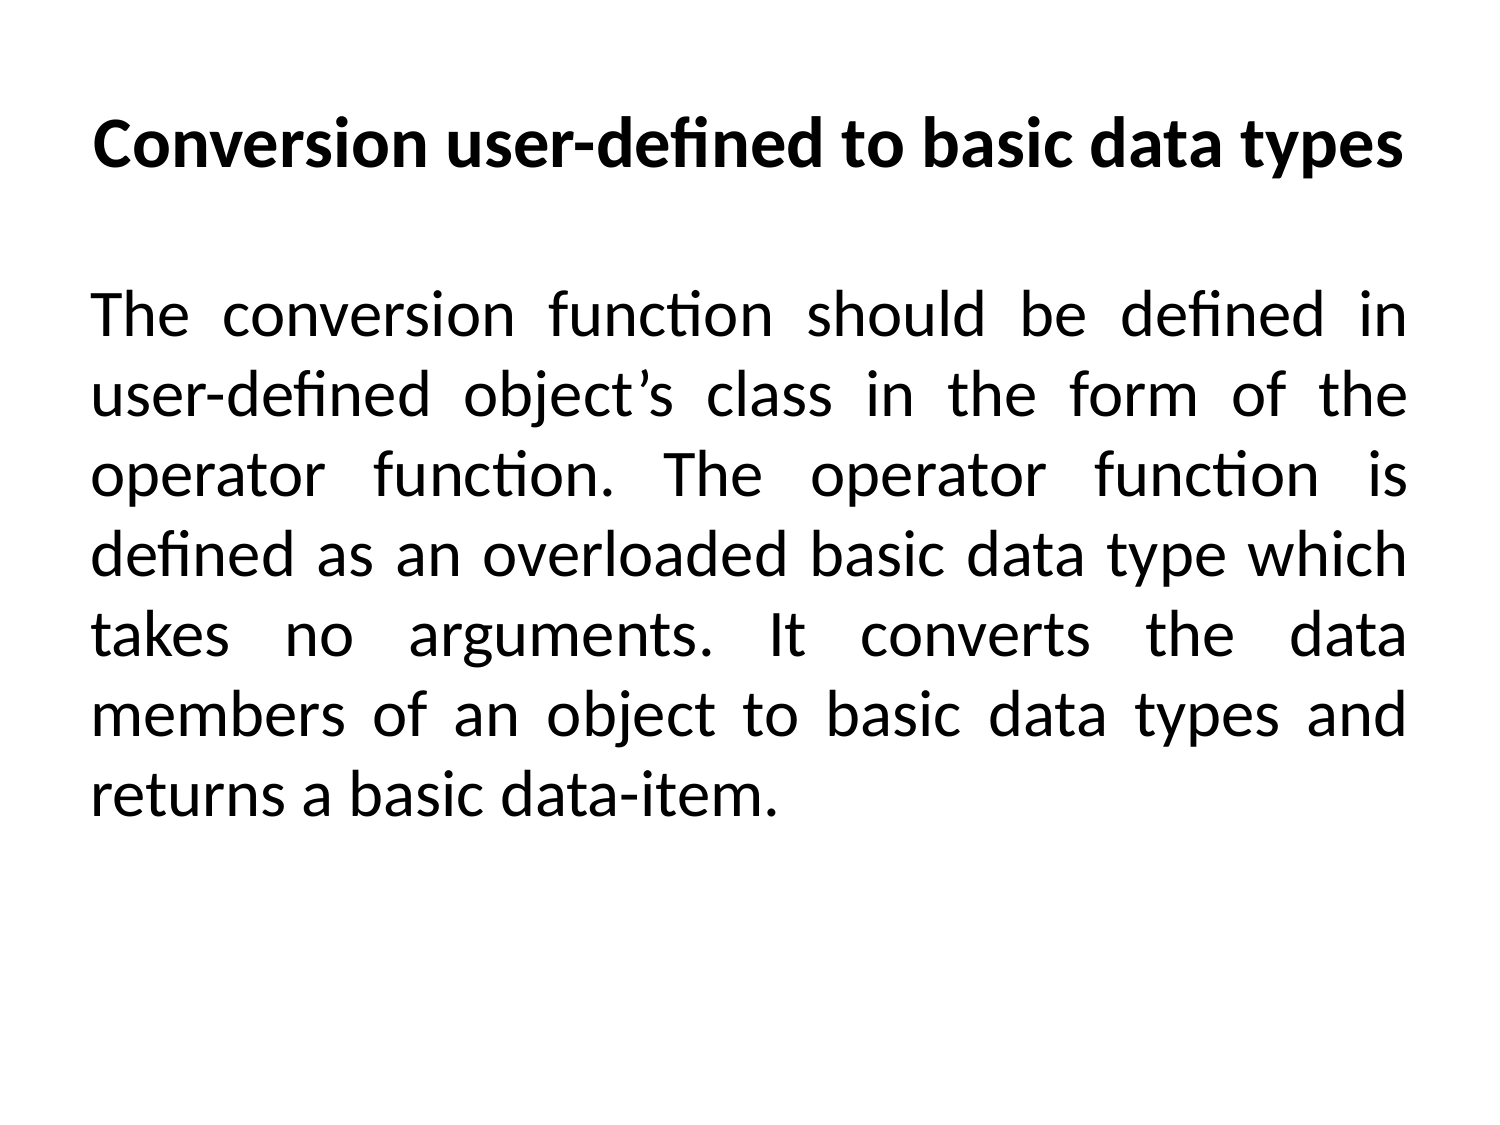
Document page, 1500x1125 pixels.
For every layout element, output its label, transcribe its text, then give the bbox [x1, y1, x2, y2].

title Conversion user-defined to basic data types [75, 45, 1425, 233]
list The conversion function should be defined in user-defined object’s class in the form of the operator function. The operator function is defined as an overloaded basic data type which takes no arguments. It converts the data members of an object to basic data types and returns a basic data-item. [75, 262, 1425, 1005]
